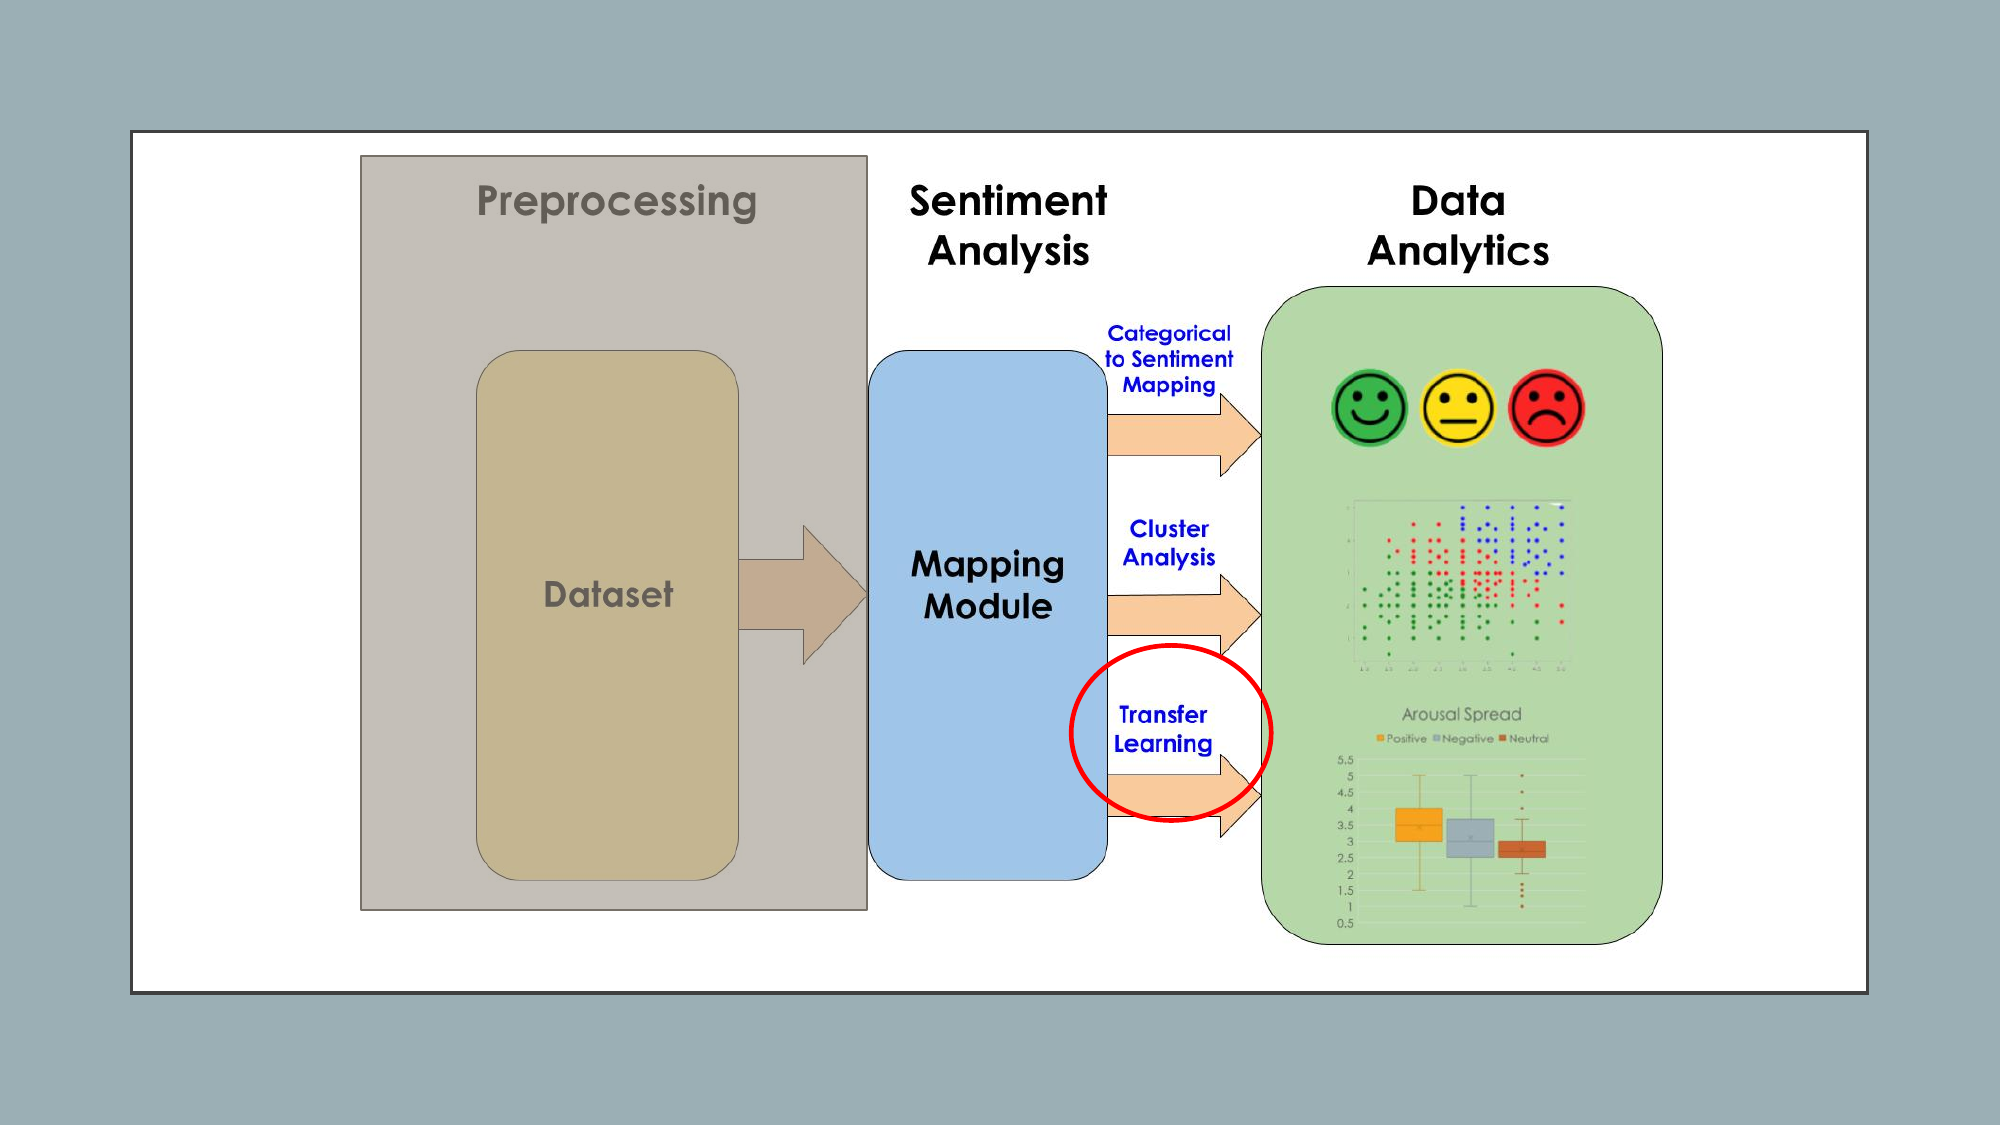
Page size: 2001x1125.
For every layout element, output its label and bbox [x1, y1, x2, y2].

text_box [131, 131, 1869, 994]
picture [276, 155, 1724, 969]
